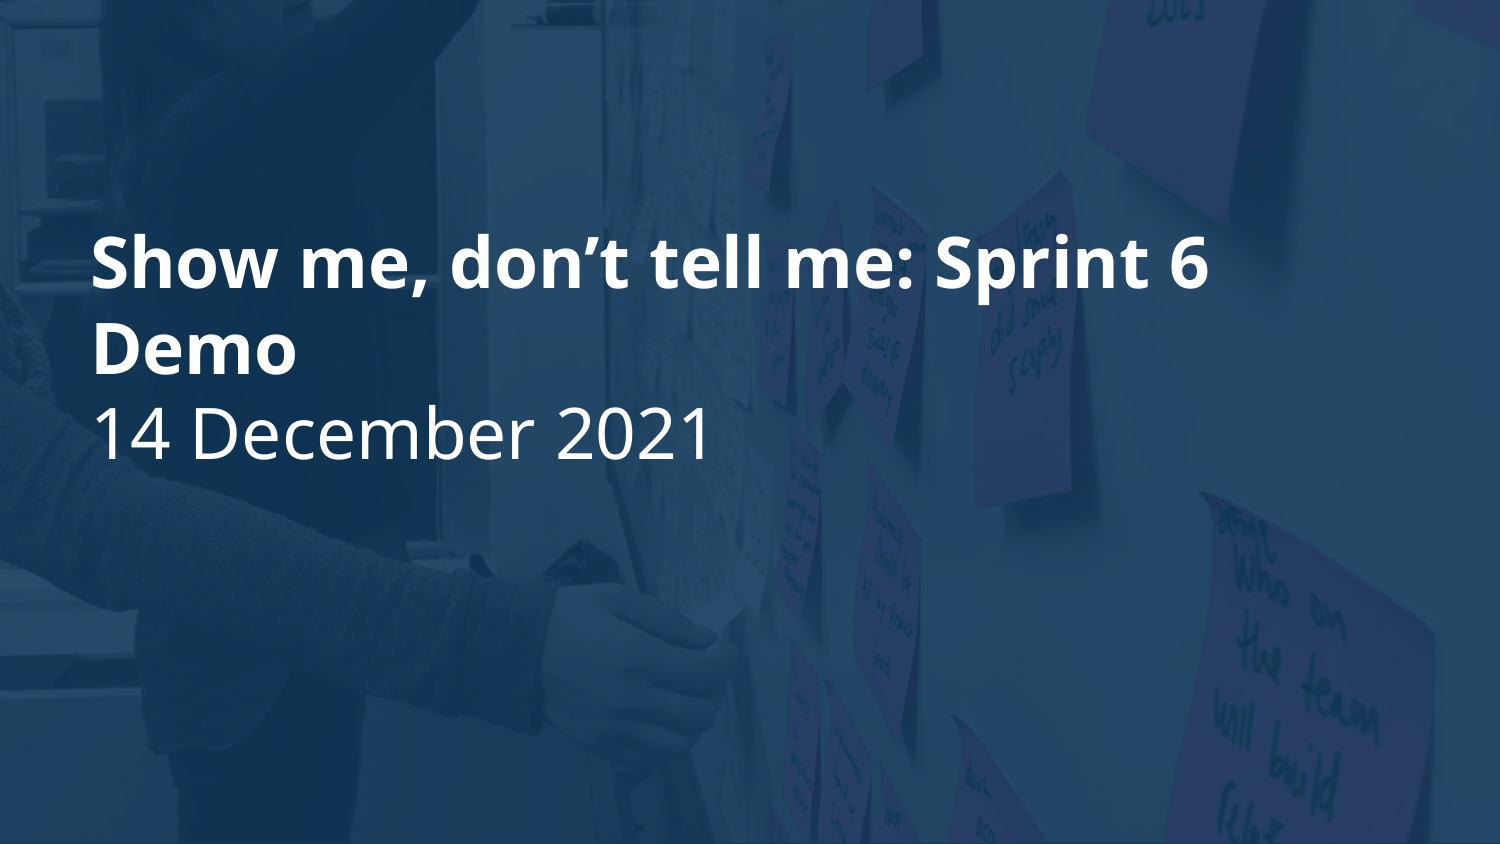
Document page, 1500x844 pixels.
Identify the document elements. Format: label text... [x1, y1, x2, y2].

title Show me, don’t tell me: Sprint 6 Demo 14 December 2021 [75, 209, 1313, 482]
